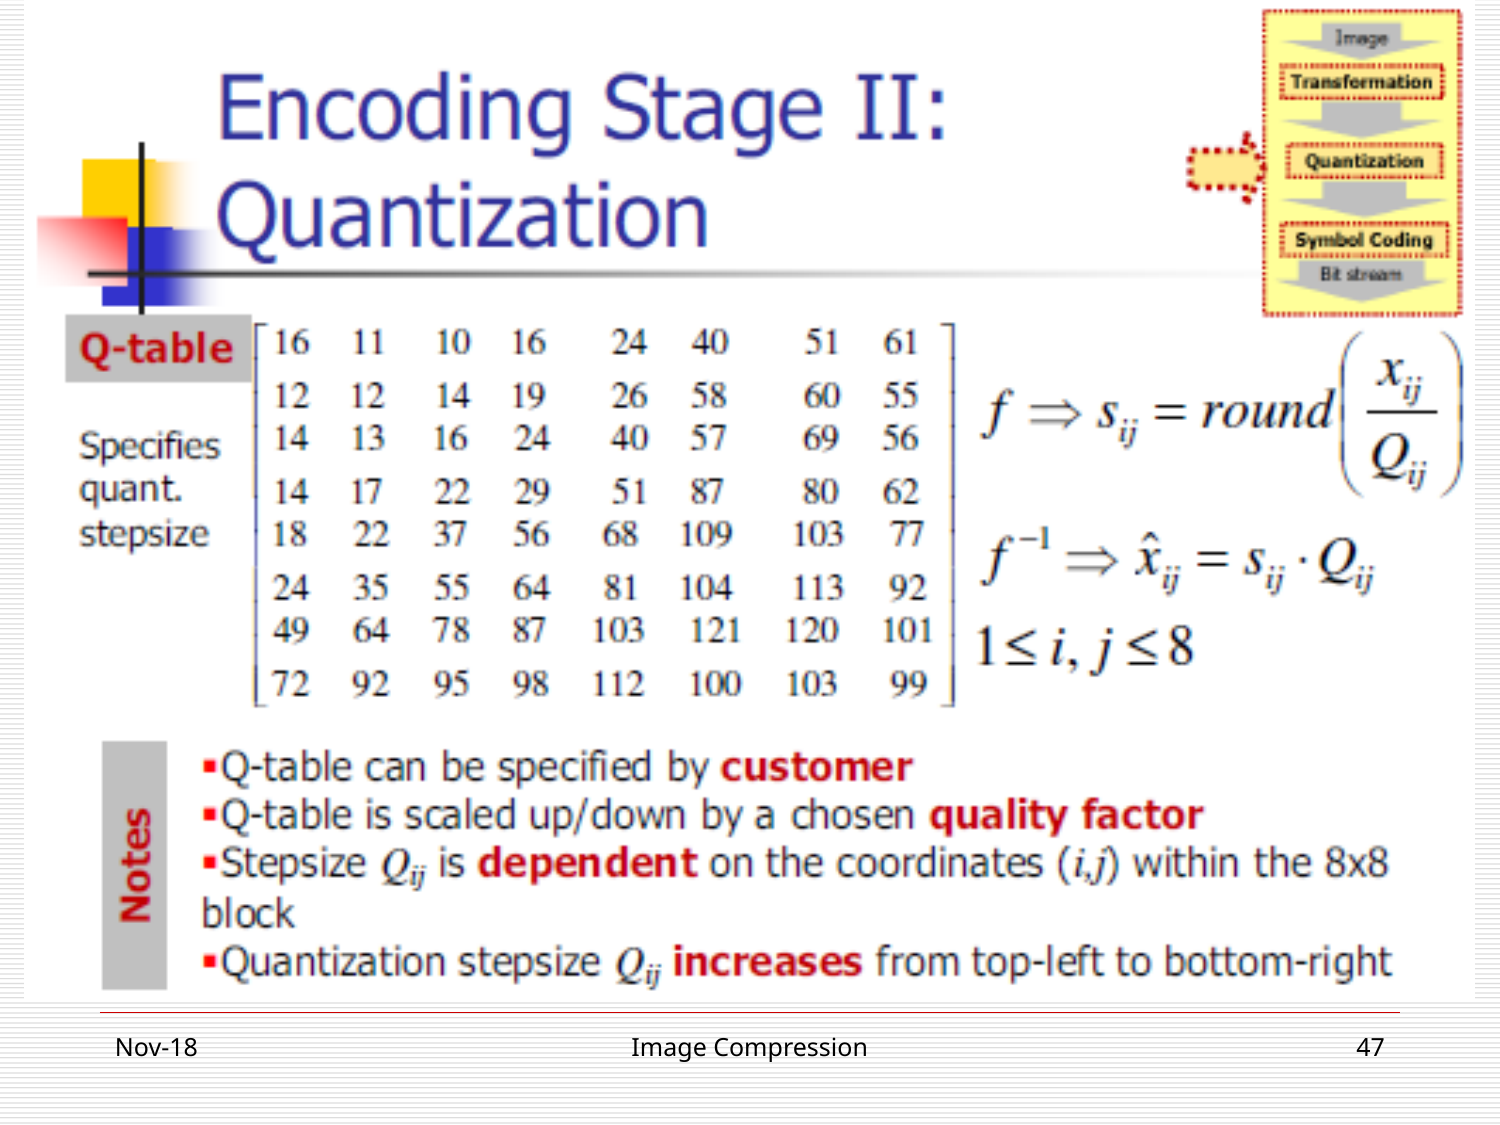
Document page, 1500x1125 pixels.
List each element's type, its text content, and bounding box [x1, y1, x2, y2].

slide_number ‹#› [1074, 1024, 1400, 1103]
footer Image Compression [512, 1024, 988, 1103]
picture [0, 0, 1500, 1125]
slide_number Nov-18 [99, 1024, 425, 1103]
